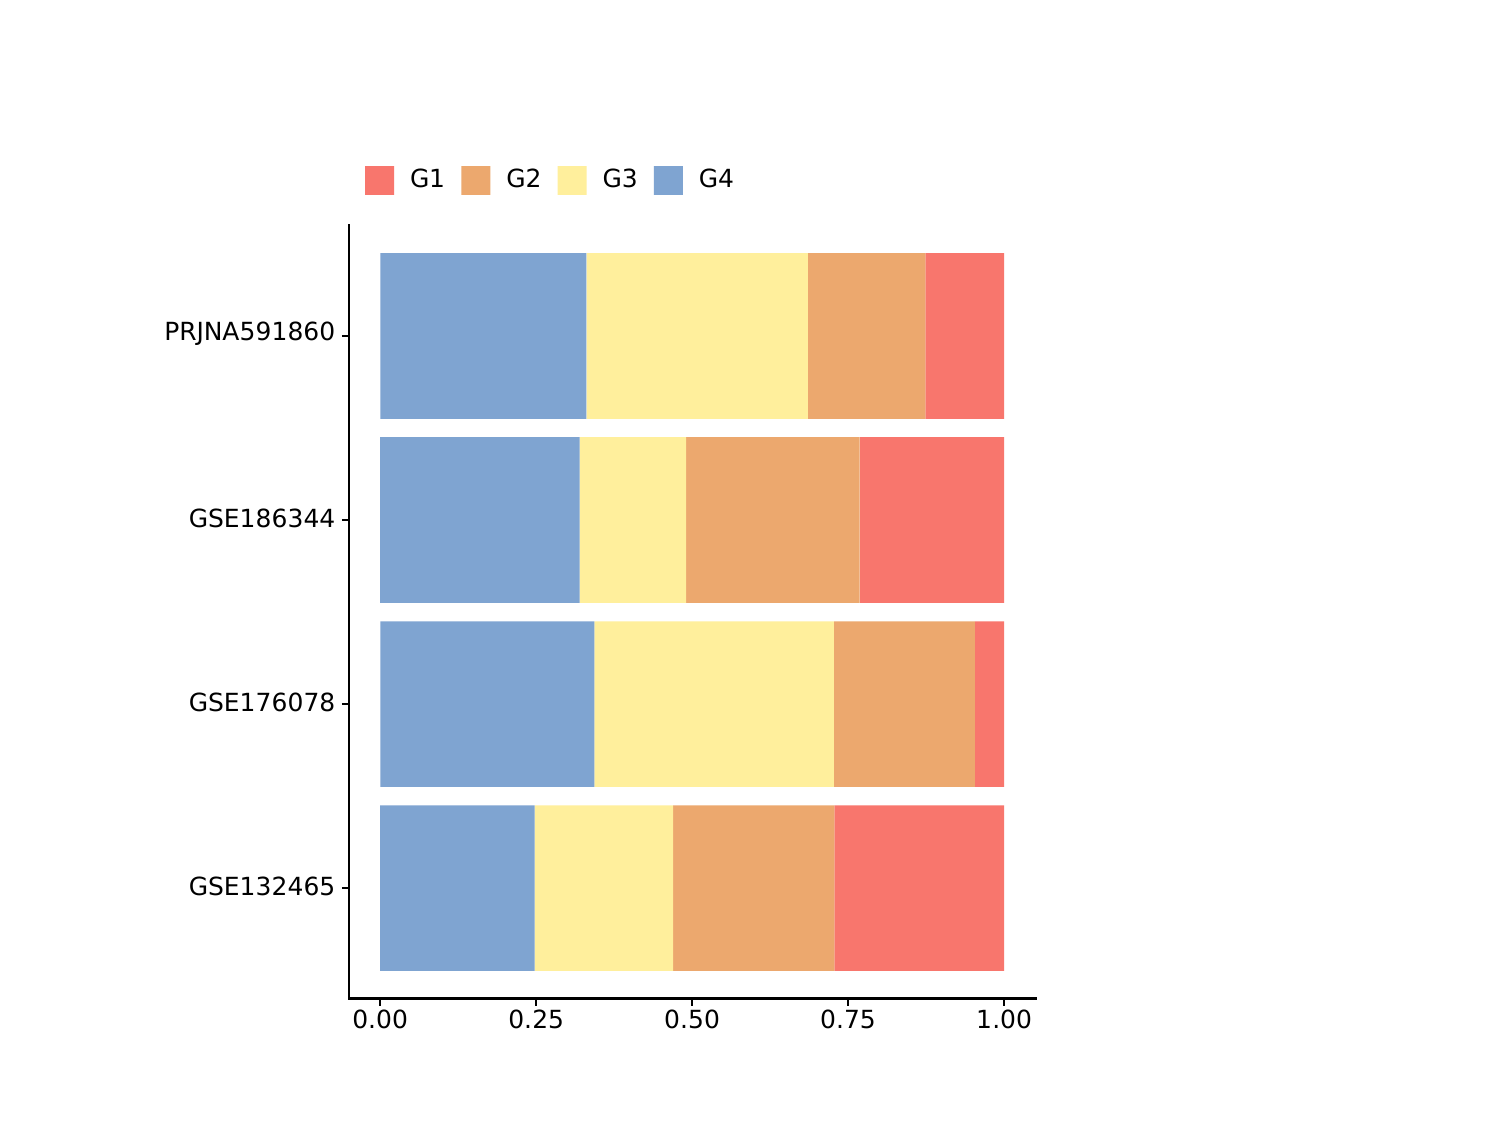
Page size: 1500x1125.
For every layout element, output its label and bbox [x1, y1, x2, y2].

text_box [149, 149, 1051, 1051]
